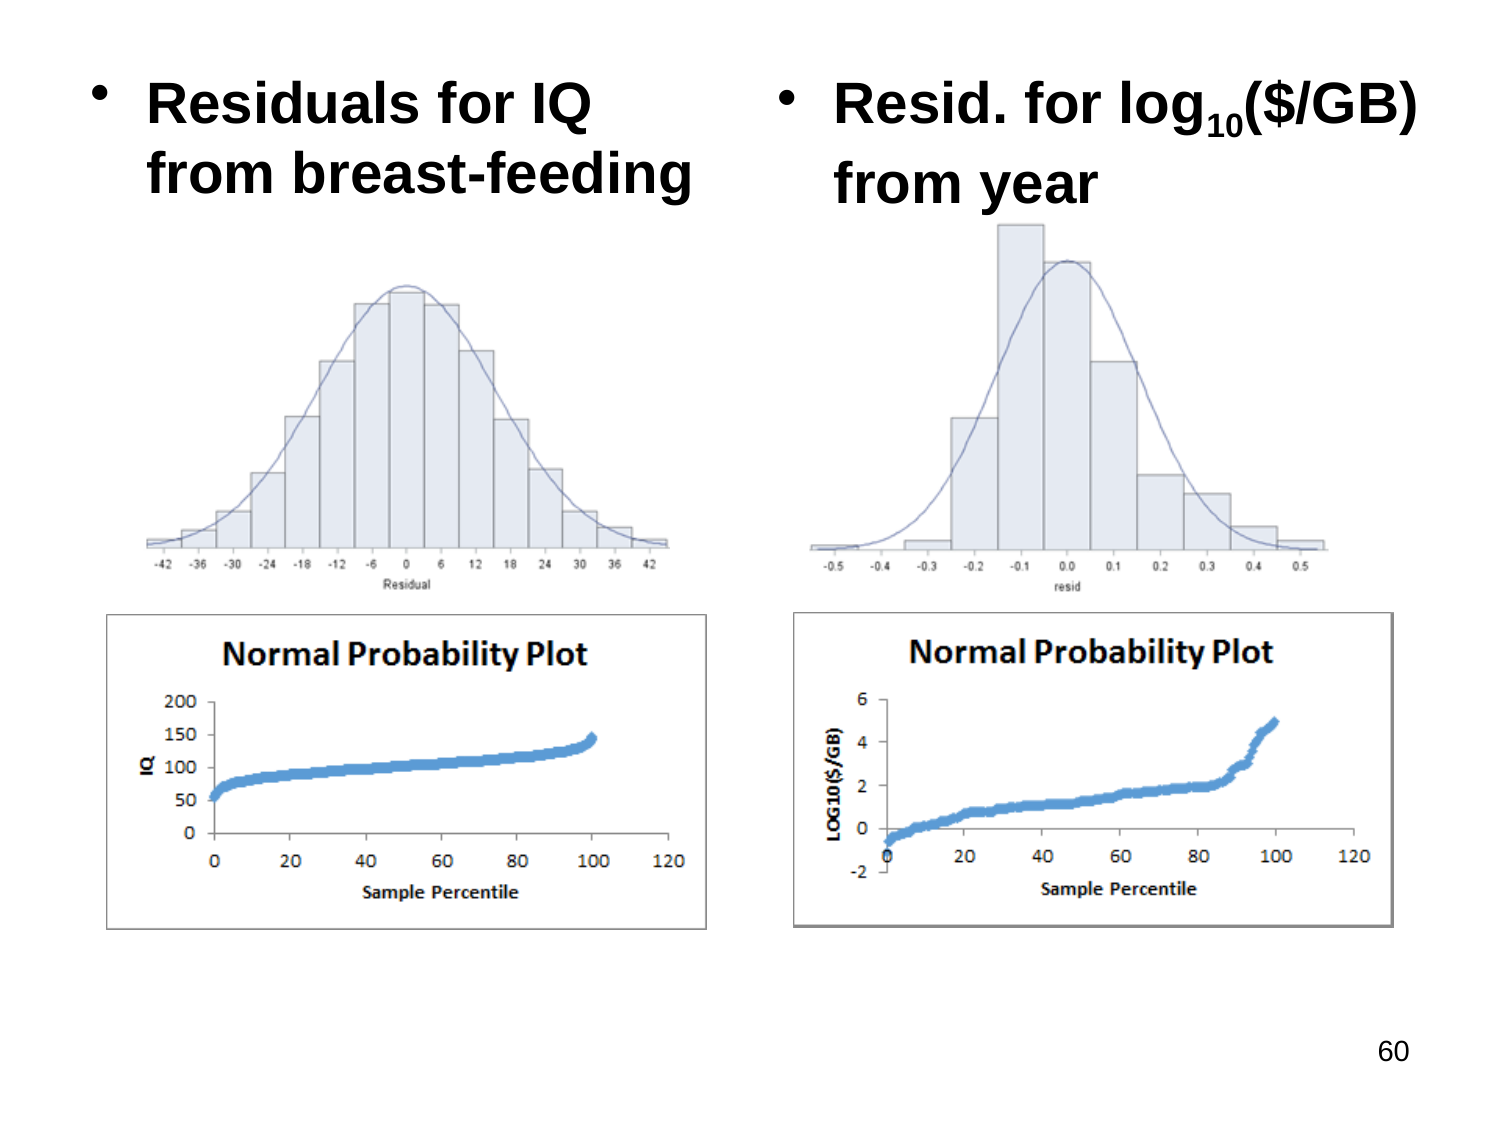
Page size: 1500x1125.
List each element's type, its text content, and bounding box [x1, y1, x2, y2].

picture [105, 613, 707, 931]
picture [793, 612, 1394, 929]
list Residuals for IQ from breast-feeding [75, 57, 738, 1013]
list Resid. for log10($/GB) from year [762, 57, 1443, 1013]
slide_number 60 [1074, 1024, 1426, 1103]
picture [805, 217, 1333, 601]
picture [142, 283, 670, 597]
